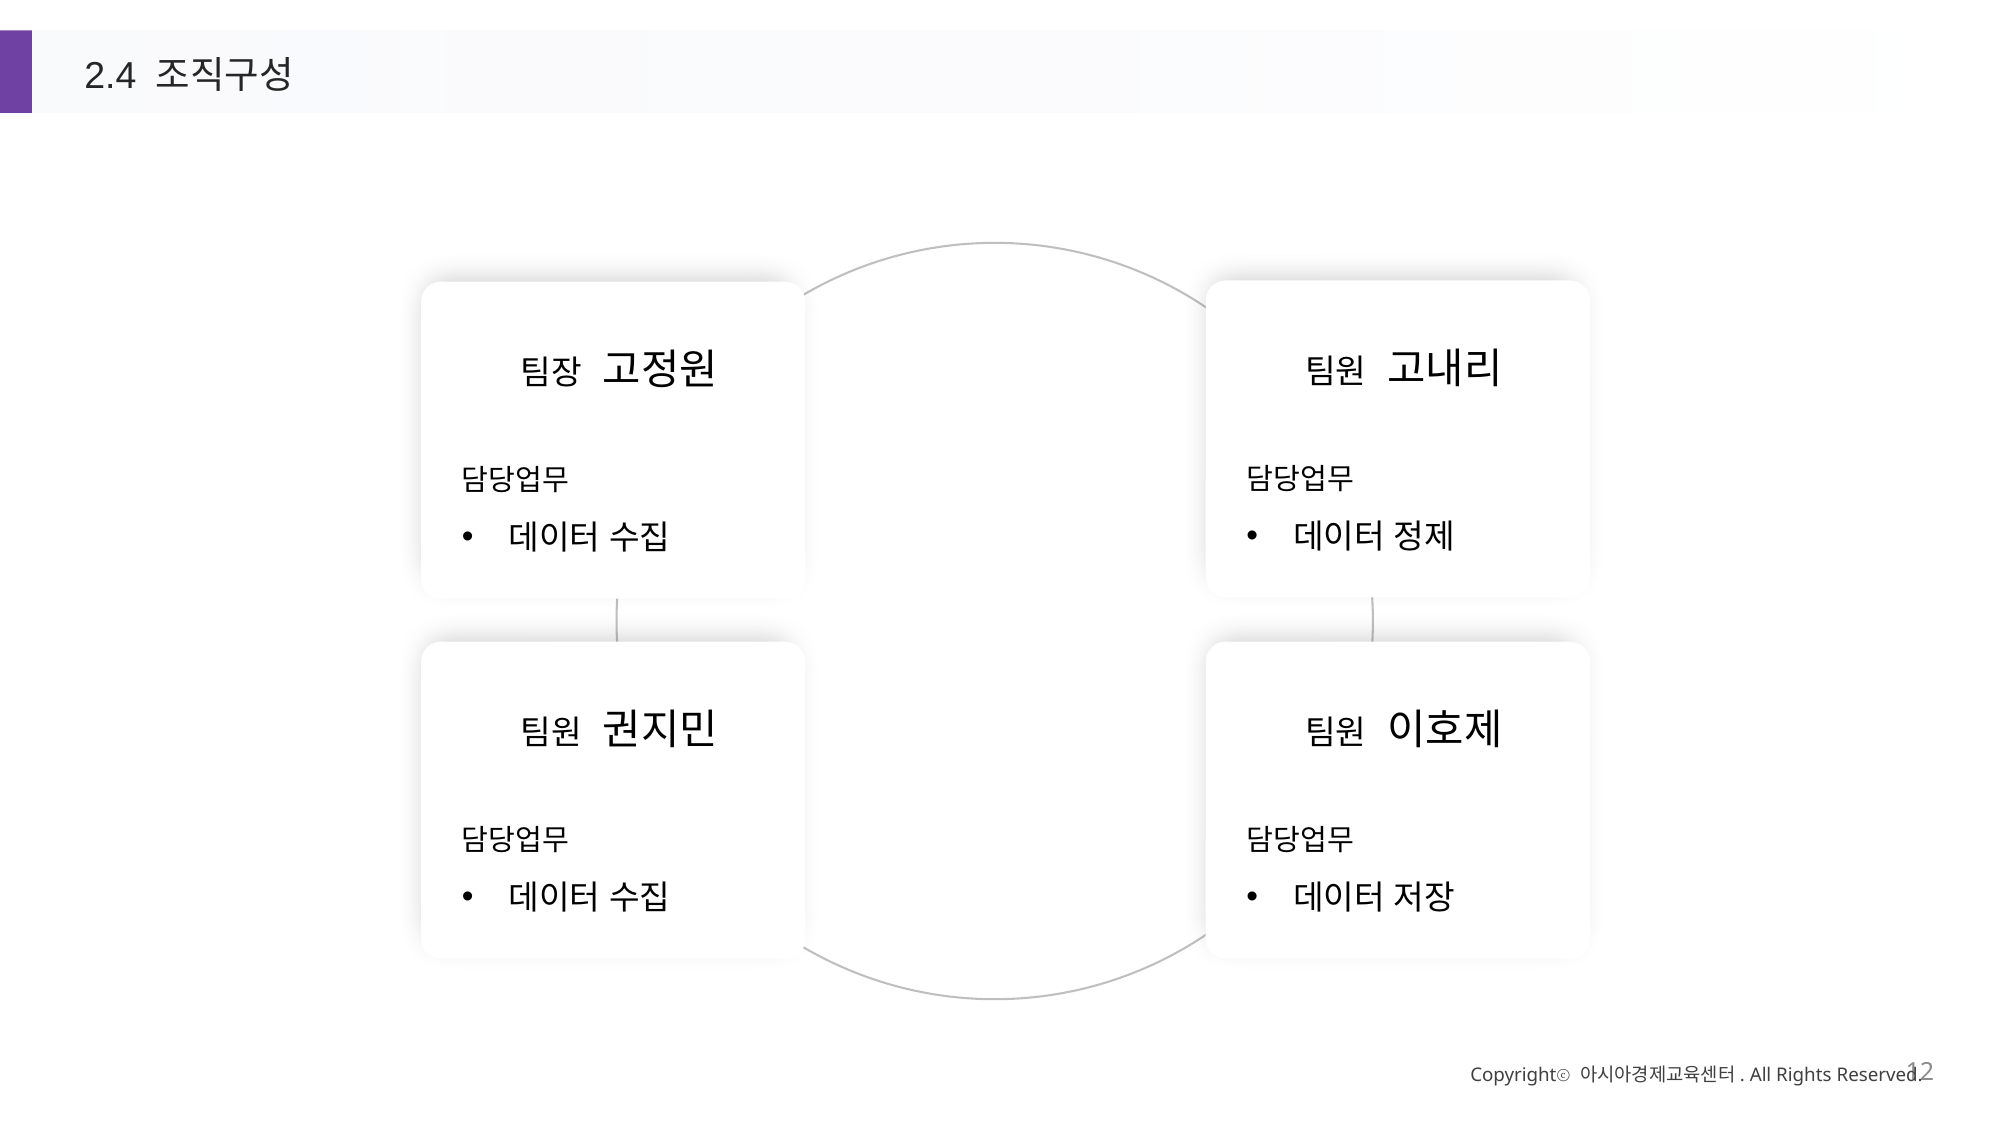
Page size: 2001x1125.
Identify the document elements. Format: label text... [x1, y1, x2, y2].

text_box 담당업무 데이터 정제 [1231, 435, 1577, 563]
text_box 담당업무 데이터 수집 [447, 796, 792, 924]
text_box [1204, 279, 1592, 599]
text_box 팀장 고정원 [447, 310, 792, 401]
text_box 담당업무 데이터 저장 [1231, 796, 1577, 924]
text_box [1204, 640, 1592, 960]
text_box [615, 241, 1374, 1001]
text_box [420, 640, 807, 960]
text_box 담당업무 데이터 수집 [447, 436, 792, 564]
text_box Copyrightⓒ 아시아경제교육센터. All Rights Reserved. [1455, 1055, 1938, 1093]
text_box 2.4 조직구성 [69, 48, 524, 108]
text_box 팀원 이호제 [1231, 670, 1577, 760]
text_box 팀원 권지민 [447, 670, 792, 761]
text_box [420, 280, 807, 600]
text_box 팀원 고내리 [1231, 309, 1577, 399]
